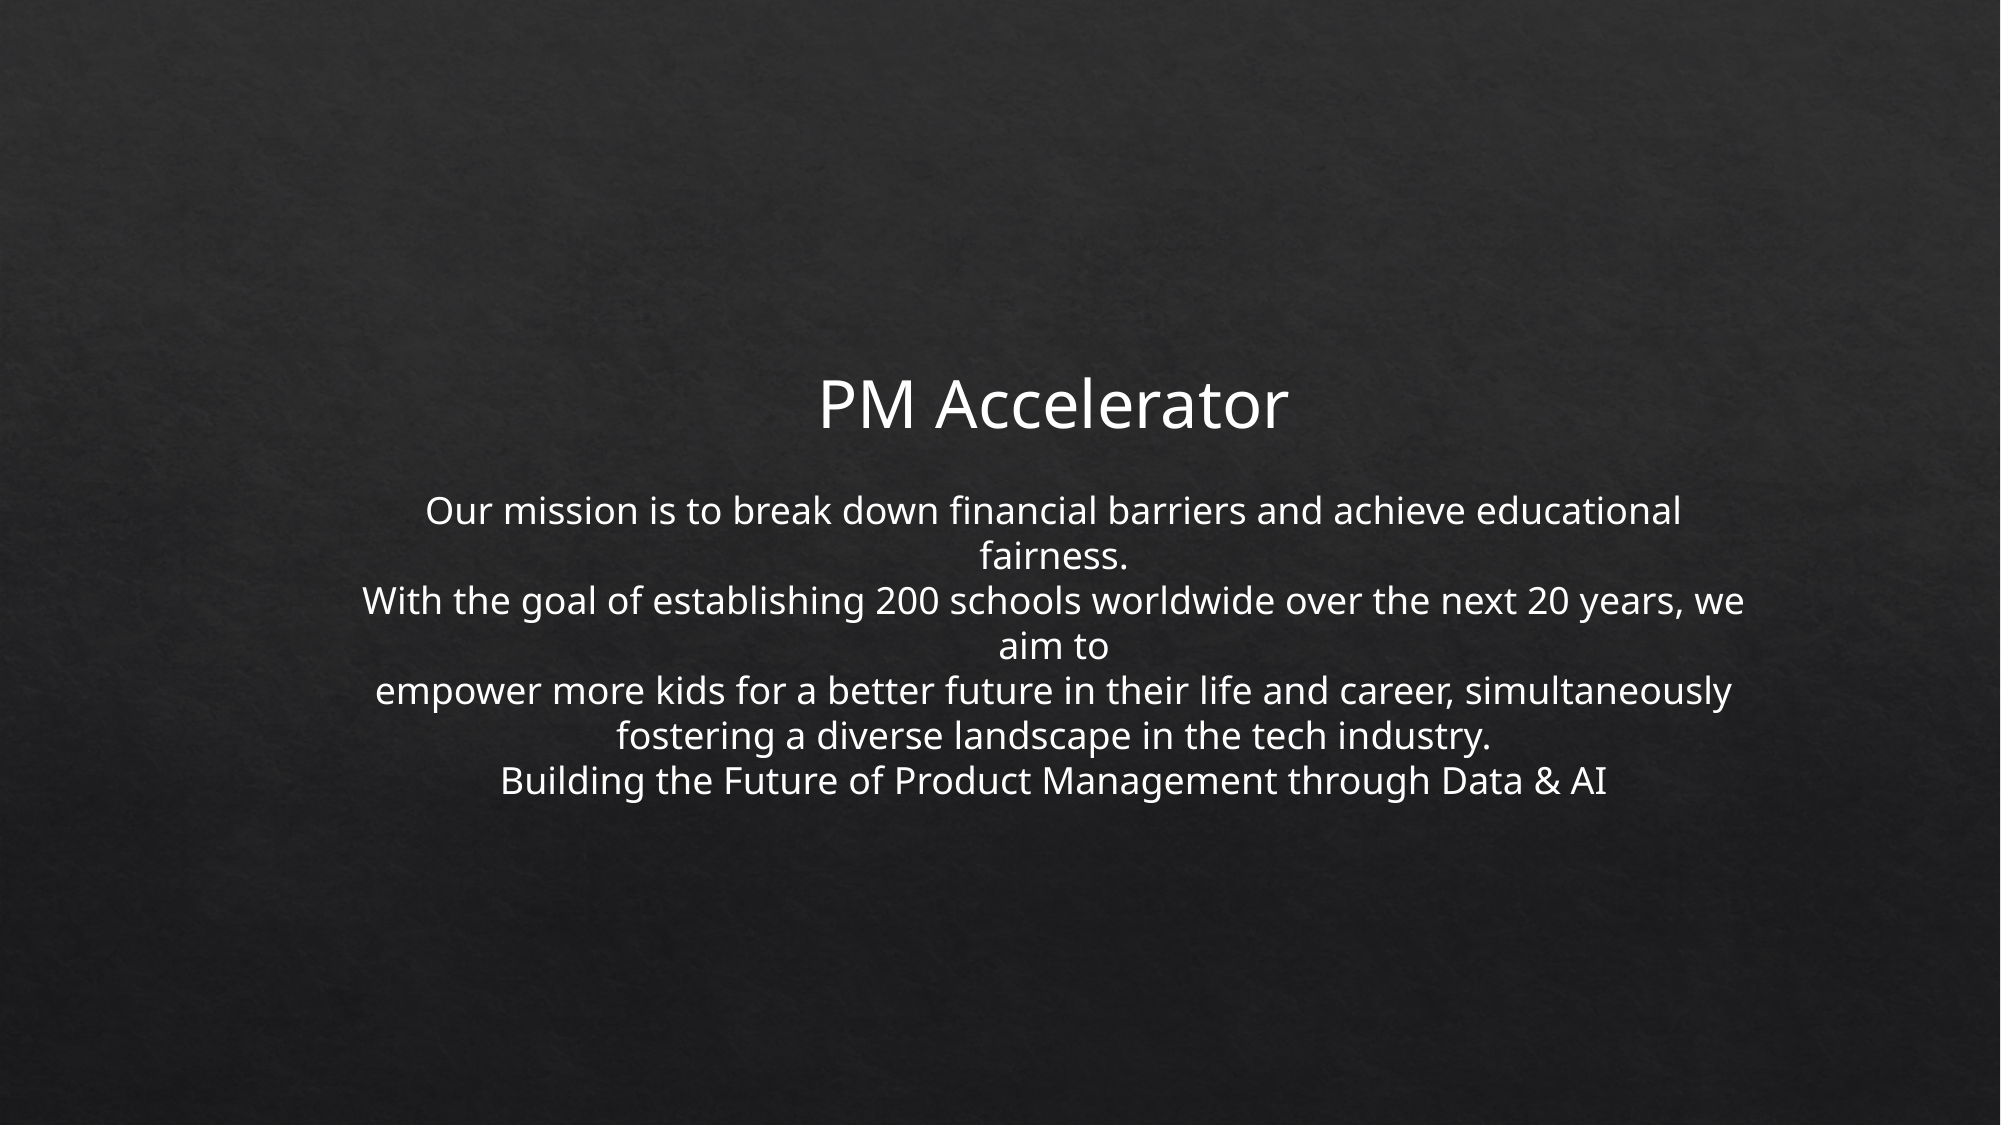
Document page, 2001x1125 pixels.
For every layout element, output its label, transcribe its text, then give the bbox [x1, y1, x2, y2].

text_box PM Accelerator Our mission is to break down financial barriers and achieve educational fairness. With the goal of establishing 200 schools worldwide over the next 20 years, we aim to empower more kids for a better future in their life and career, simultaneously fostering a diverse landscape in the tech industry. Building the Future of Product Management through Data & AI [331, 354, 1777, 900]
